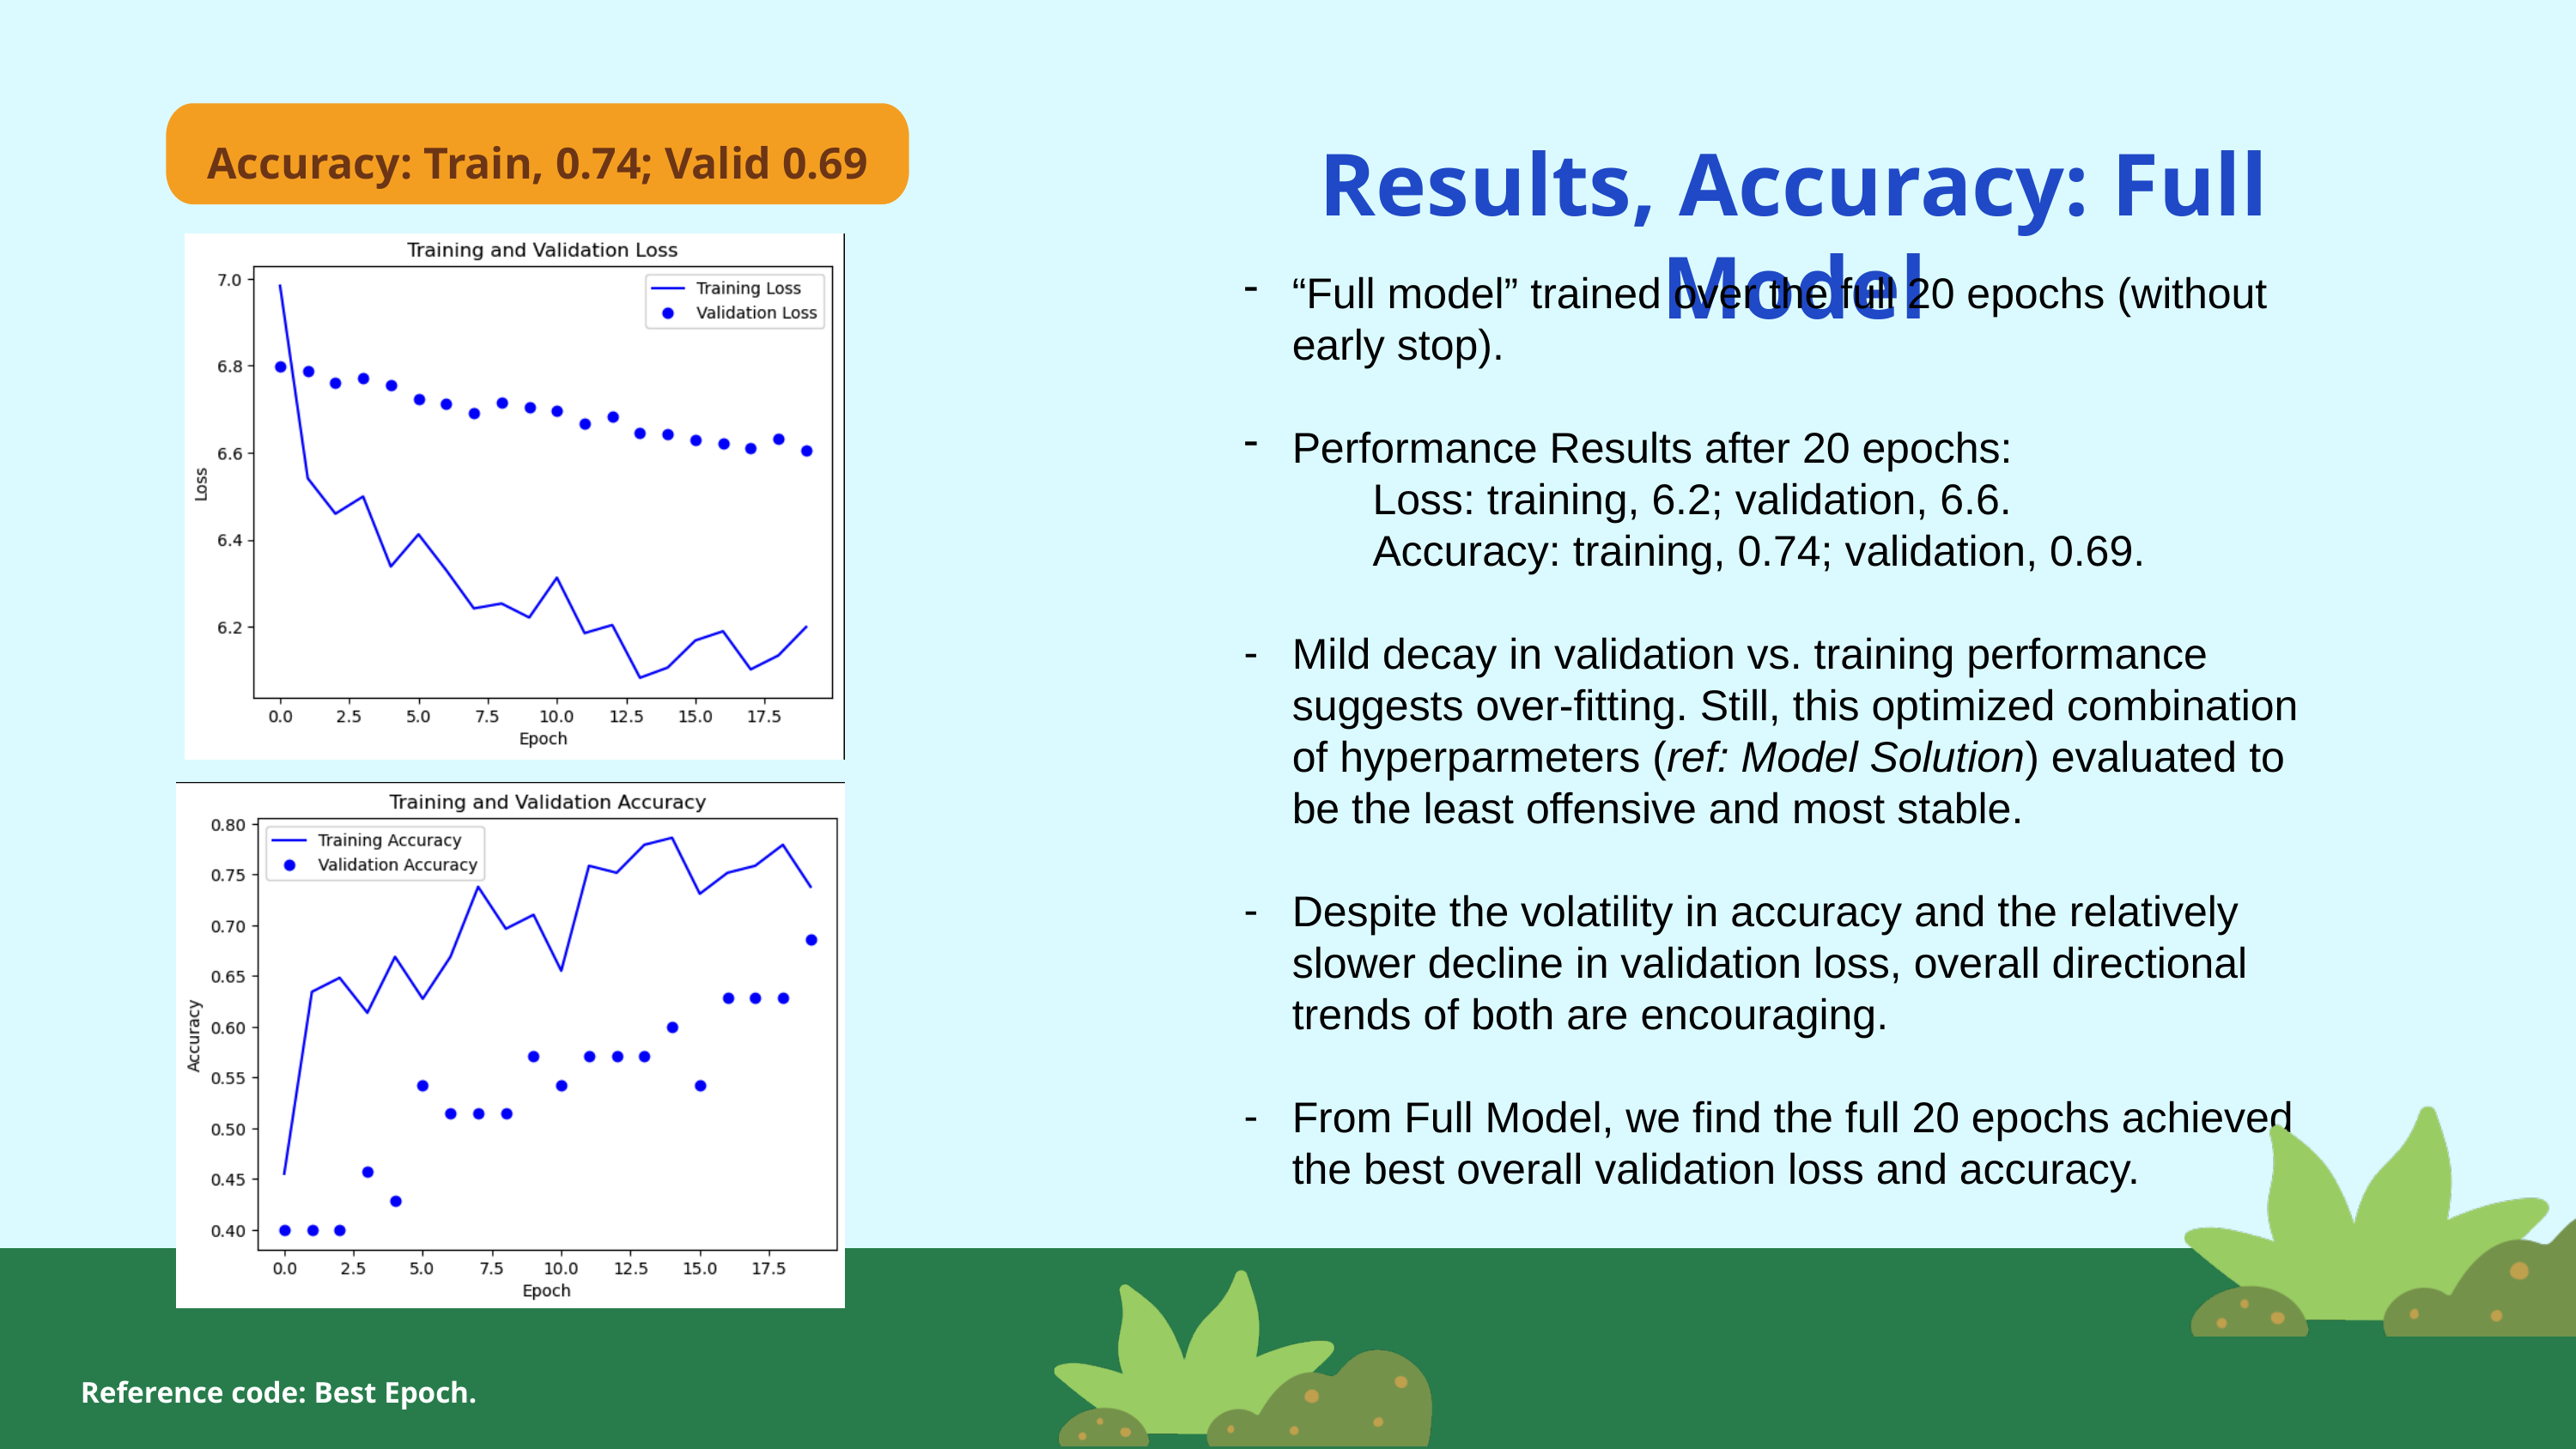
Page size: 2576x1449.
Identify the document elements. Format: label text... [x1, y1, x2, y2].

picture [185, 538, 845, 760]
text_box “Full model” trained over the full 20 epochs (without early stop). Performance Results after 20 epochs: Loss: training, 6.2; validation, 6.6. Accuracy: training, 0.74; validation, 0.69. Mild decay in validation vs. training performance suggests over-fitting. Still, this optimized combination of hyperparmeters (ref: Model Solution) evaluated to be the least offensive and most stable. Despite the volatility in accuracy and the relatively slower decline in validation loss, overall directional trends of both are encouraging. From Full Model, we find the full 20 epochs achieved the best overall validation loss and accuracy. [1243, 265, 2316, 1193]
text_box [0, 1234, 2576, 1449]
picture [176, 781, 846, 1308]
text_box Results, Accuracy: Full Model [1208, 130, 2380, 336]
text_box [2184, 1105, 2576, 1230]
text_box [166, 77, 909, 538]
